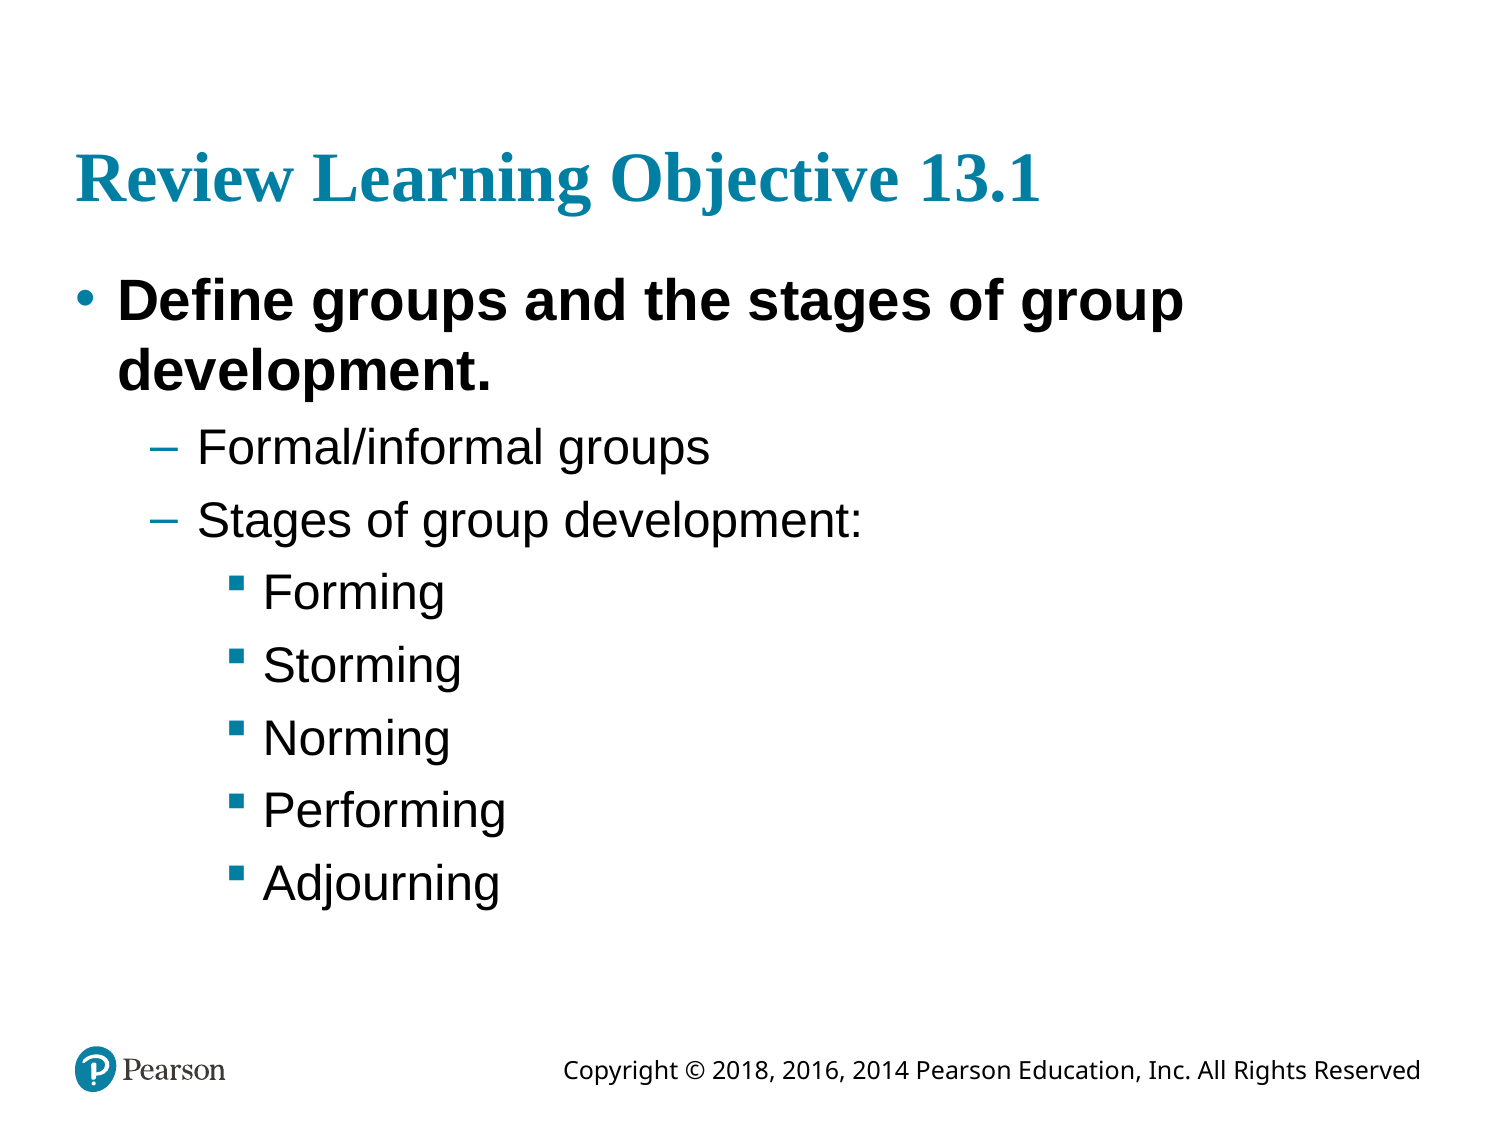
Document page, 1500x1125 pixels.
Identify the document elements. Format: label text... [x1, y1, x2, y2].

list Define groups and the stages of group development. Formal/informal groups Stages of group development: Forming Storming Norming Performing Adjourning [75, 262, 1425, 1005]
title Review Learning Objective 13.1 [75, 35, 1425, 216]
